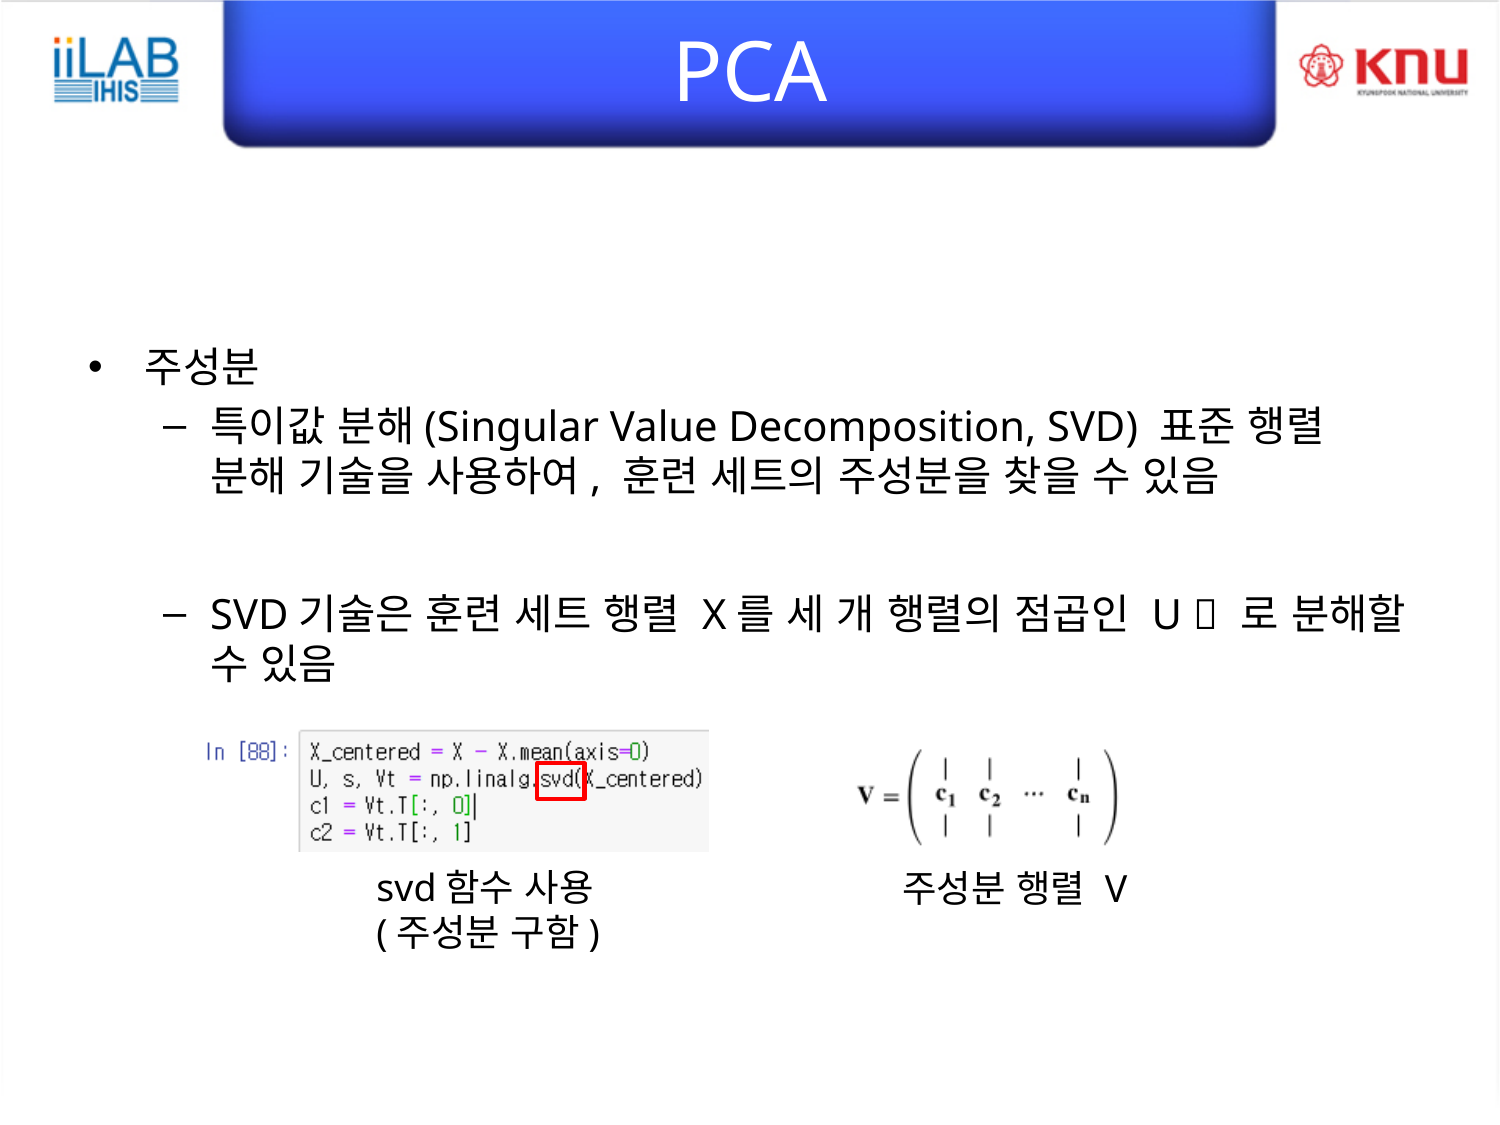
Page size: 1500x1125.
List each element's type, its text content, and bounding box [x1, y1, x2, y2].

title PCA [230, 0, 1270, 138]
text_box [99, 287, 1450, 1030]
text_box [74, 262, 1425, 1005]
picture [0, 0, 1500, 1125]
text_box svd함수 사용 (주성분 구함) [361, 860, 615, 961]
text_box 주성분 행렬 V [887, 857, 1143, 918]
